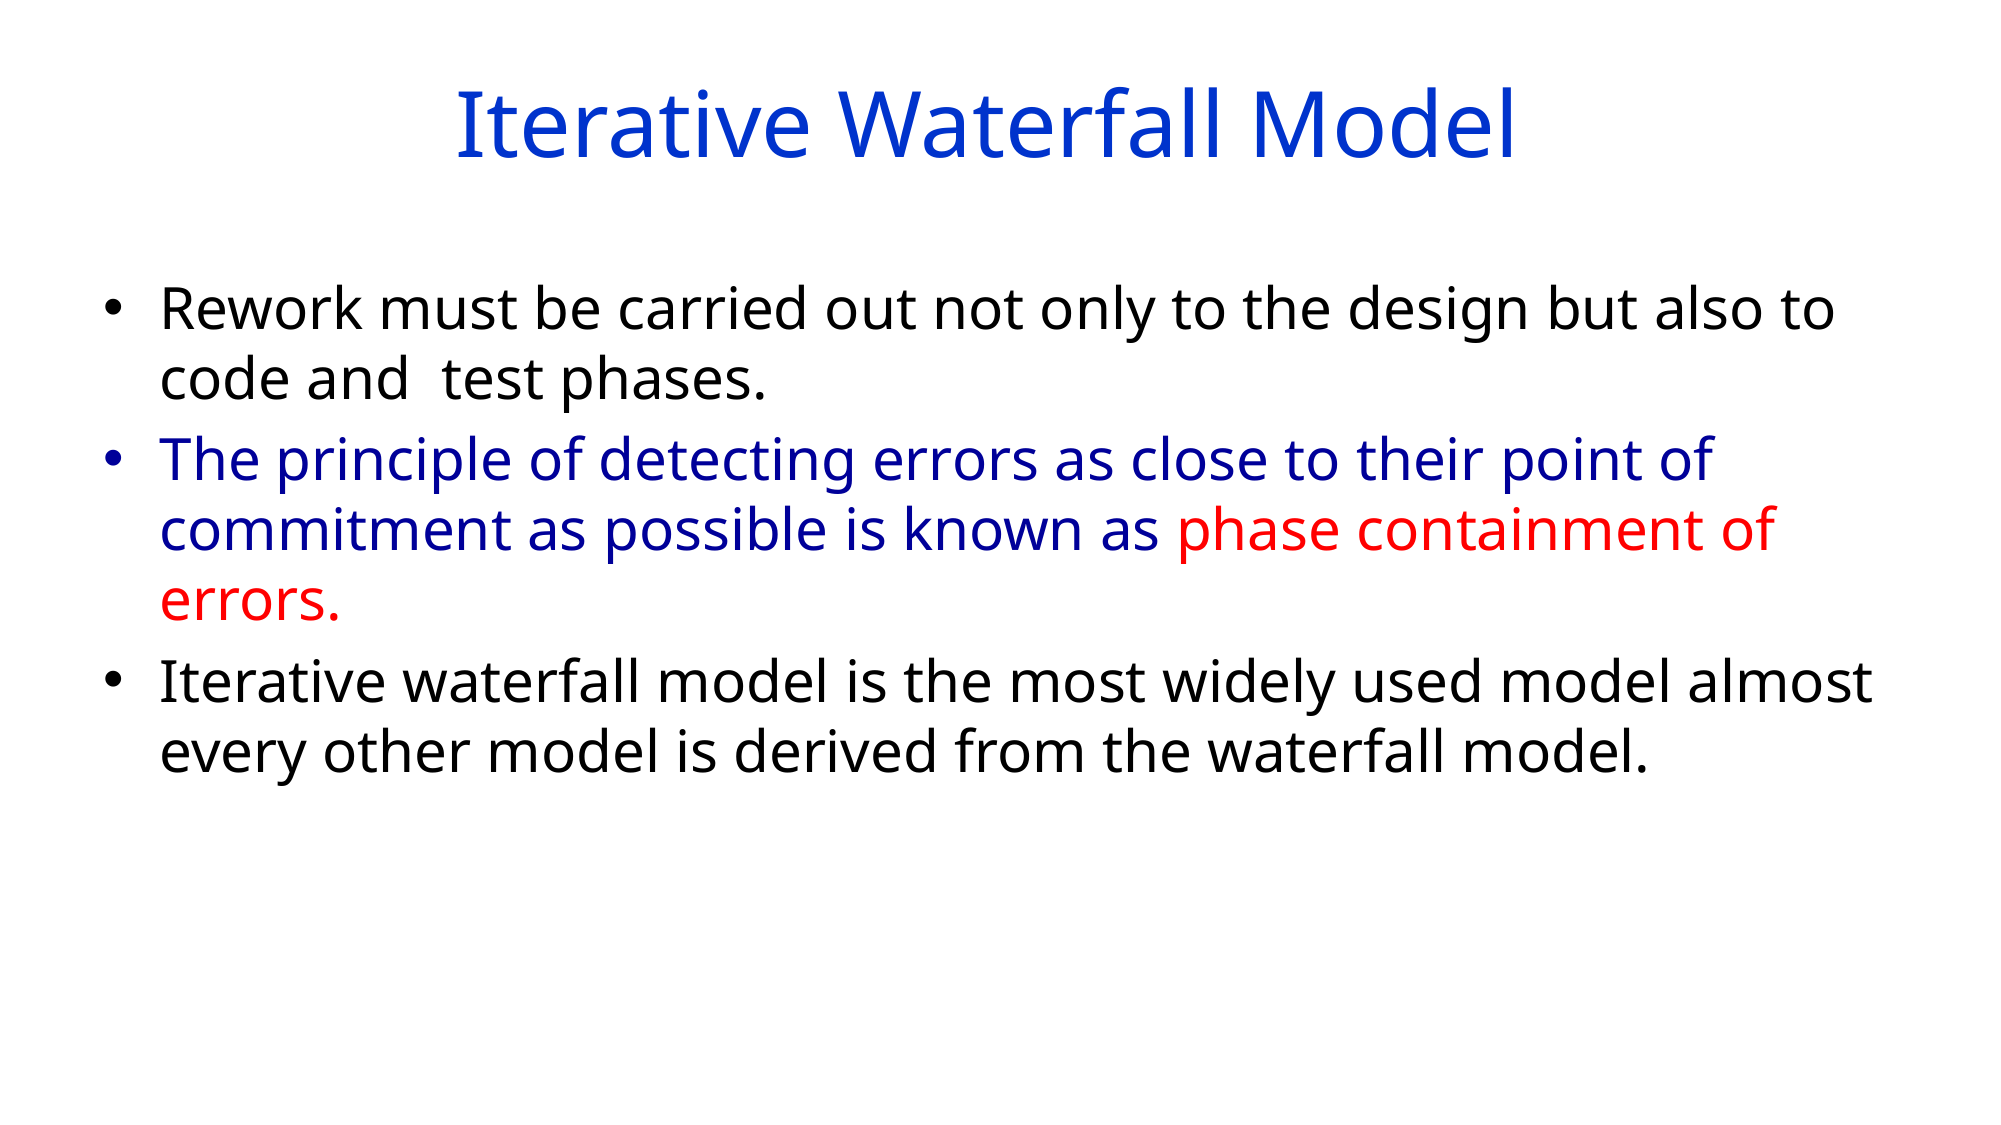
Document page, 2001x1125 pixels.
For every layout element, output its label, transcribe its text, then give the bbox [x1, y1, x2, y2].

title Iterative Waterfall Model [146, 27, 1853, 214]
list Rework must be carried out not only to the design but also to code and test phases. The principle of detecting errors as close to their point of commitment as possible is known as phase containment of errors. Iterative waterfall model is the most widely used model almost every other model is derived from the waterfall model. [99, 262, 1900, 1005]
